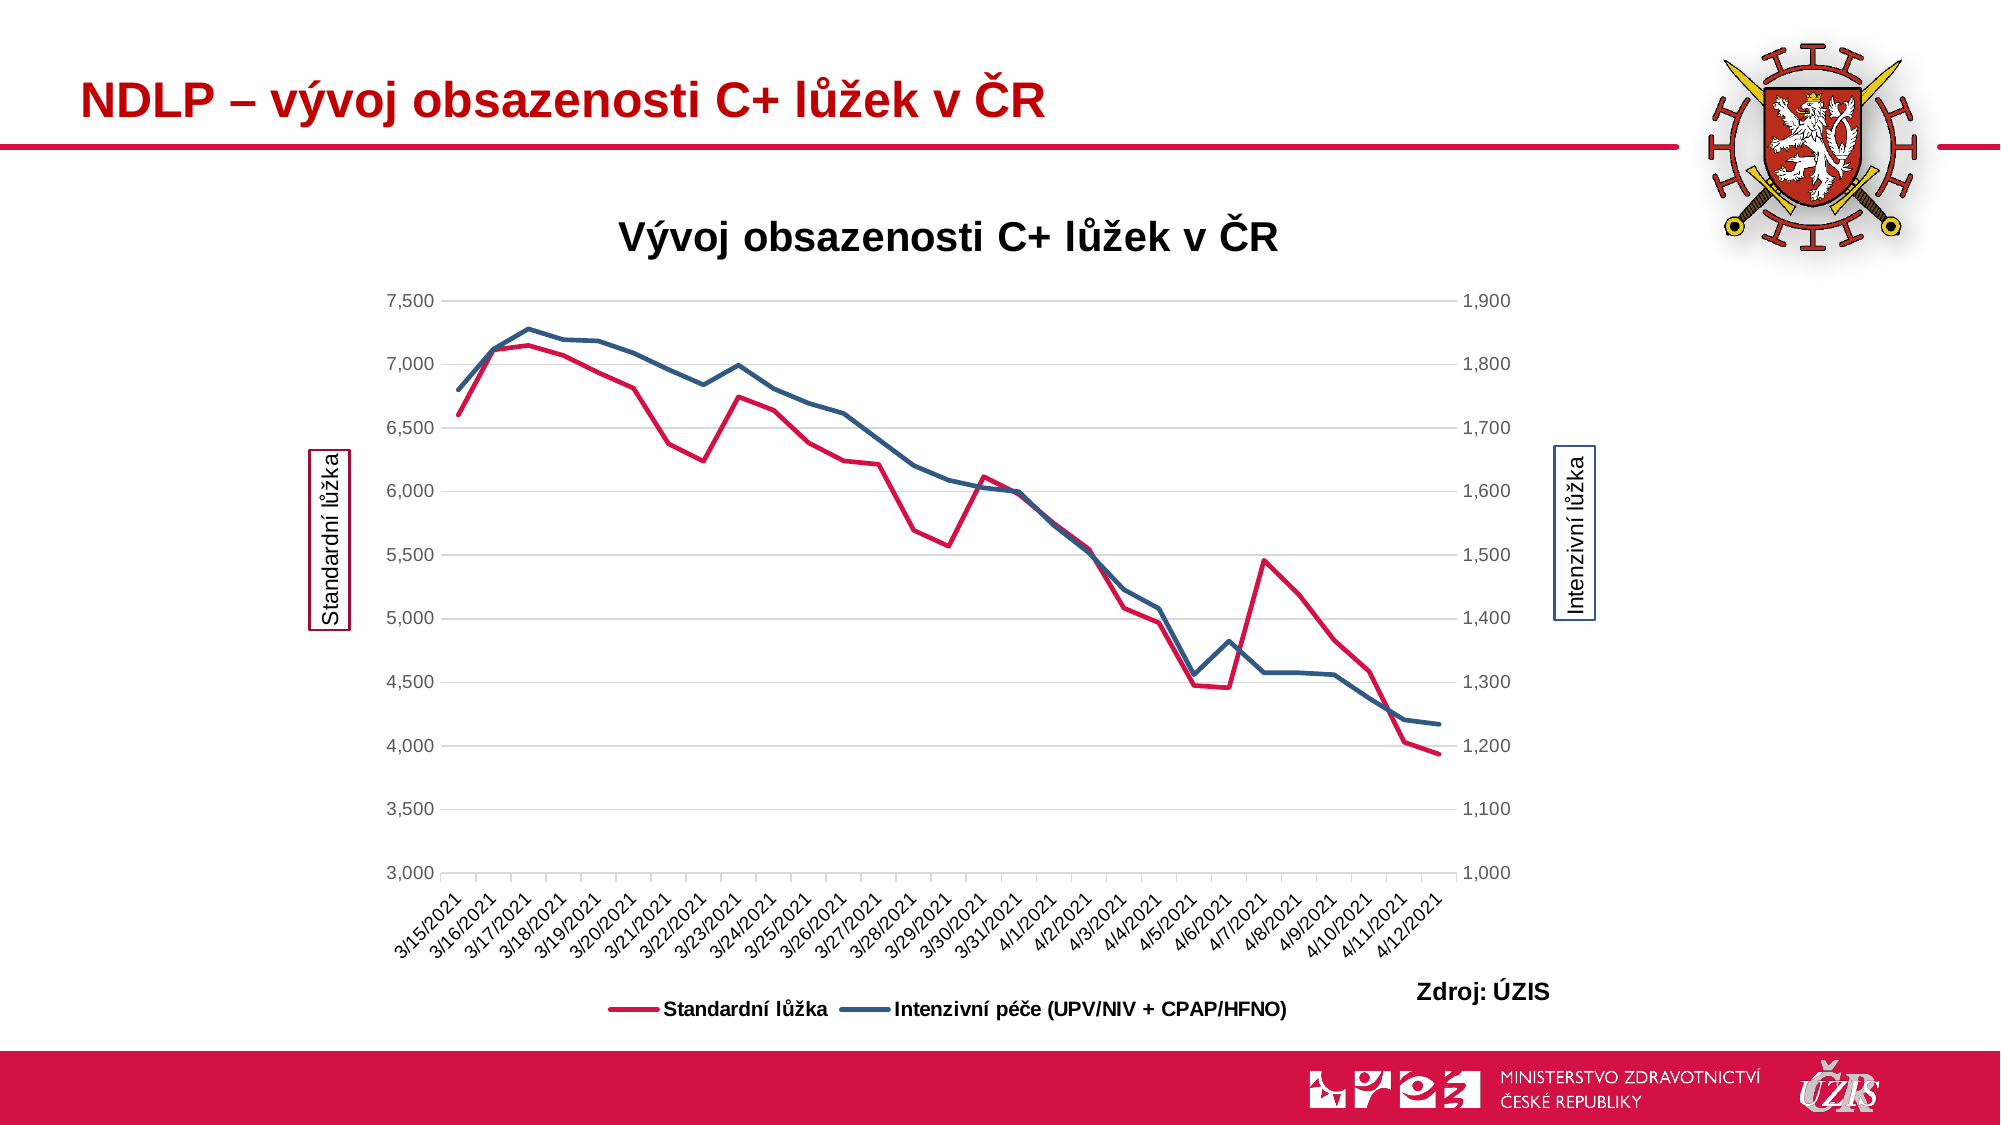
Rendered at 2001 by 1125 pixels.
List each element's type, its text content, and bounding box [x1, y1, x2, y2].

picture [1778, 1050, 1901, 1125]
picture [1308, 1068, 1762, 1108]
title NDLP – vývoj obsazenosti C+ lůžek v ČR [65, 27, 1604, 176]
picture [1702, 37, 1923, 257]
chart [293, 175, 1604, 1028]
